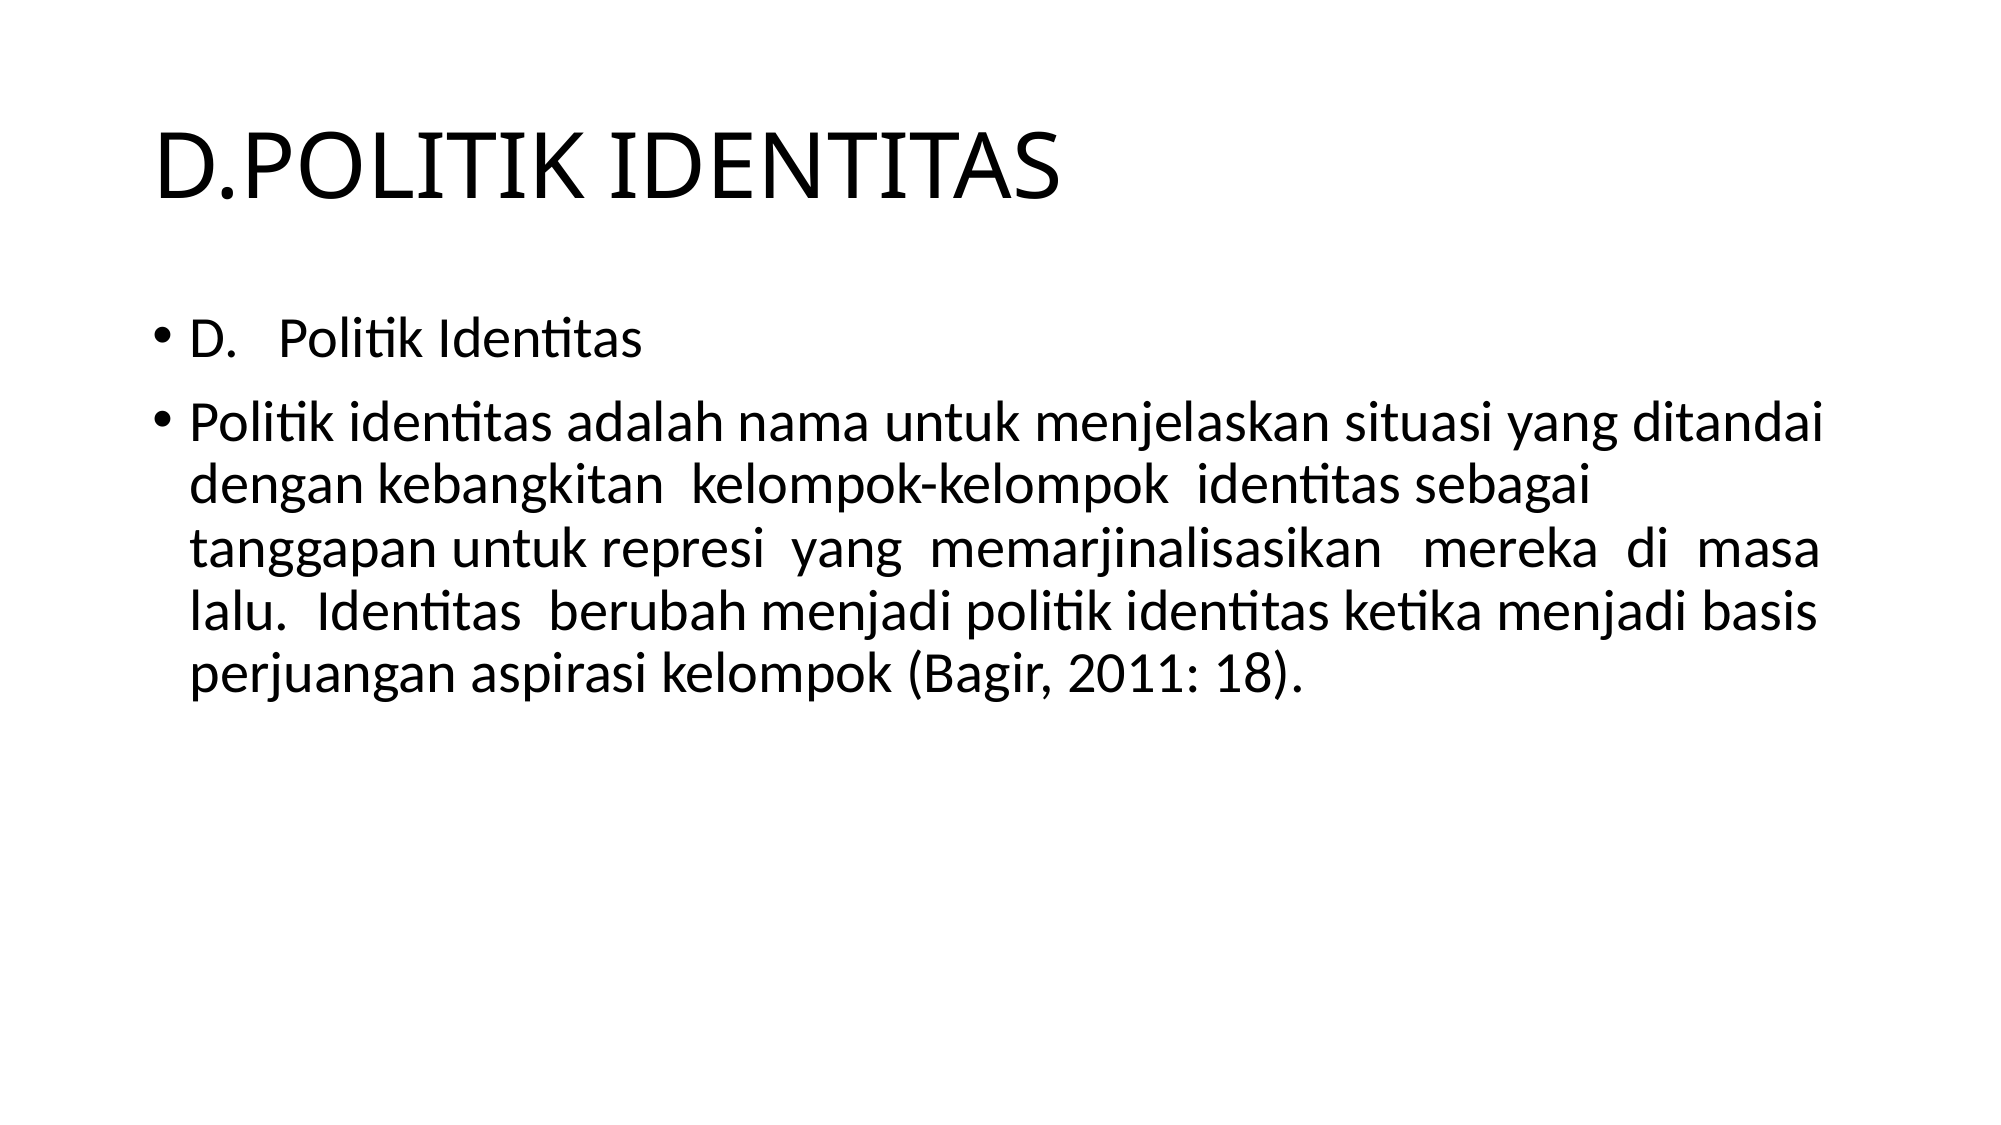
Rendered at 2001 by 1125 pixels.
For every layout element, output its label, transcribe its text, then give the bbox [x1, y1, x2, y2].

title D.POLITIK IDENTITAS [137, 59, 1863, 278]
list D. Politik Identitas Politik identitas adalah nama untuk menjelaskan situasi yang ditandai dengan kebangkitan kelompok-kelompok identitas sebagai tanggapan untuk represi yang memarjinalisasikan mereka di masa lalu. Identitas berubah menjadi politik identitas ketika menjadi basis perjuangan aspirasi kelompok (Bagir, 2011: 18). [137, 299, 1863, 1014]
